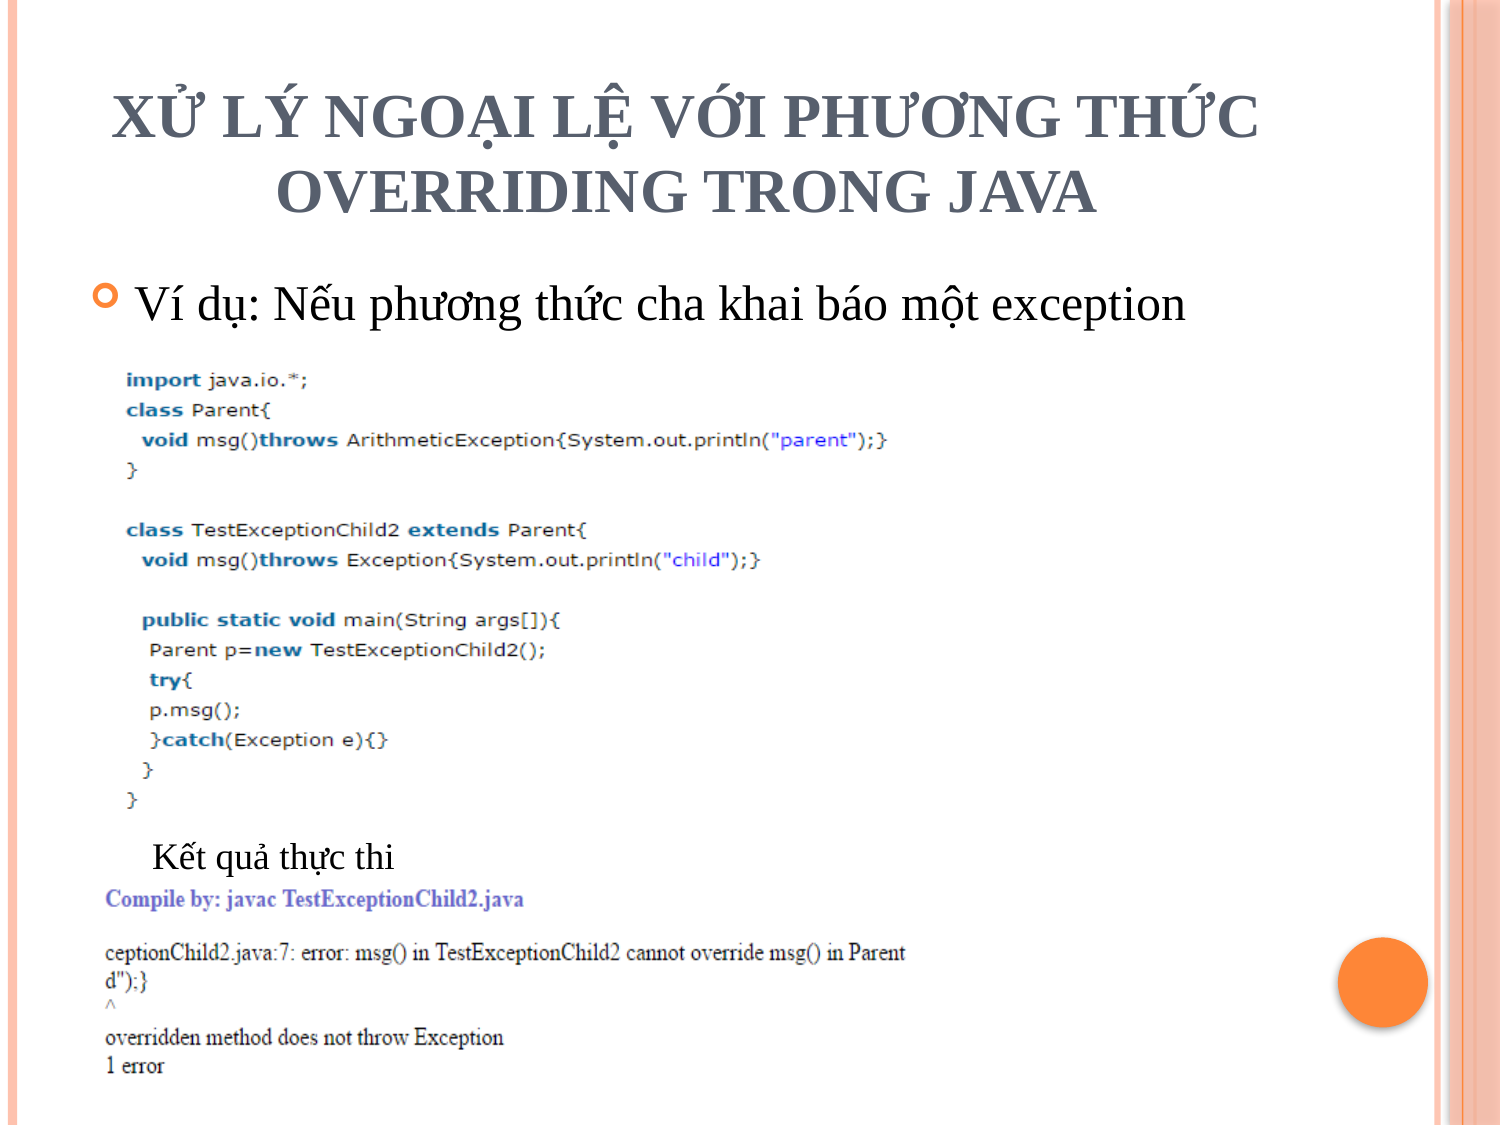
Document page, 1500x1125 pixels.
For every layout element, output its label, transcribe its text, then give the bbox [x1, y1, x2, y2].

text_box Kết quả thực thi [137, 824, 450, 871]
title XỬ LÝ NGOẠI LỆ VỚI PHƯƠNG THỨC OVERRIDING TRONG JAVA [75, 45, 1300, 233]
picture [97, 874, 911, 1098]
list Ví dụ: Nếu phương thức cha khai báo một exception [75, 262, 1300, 1062]
picture [111, 361, 896, 813]
